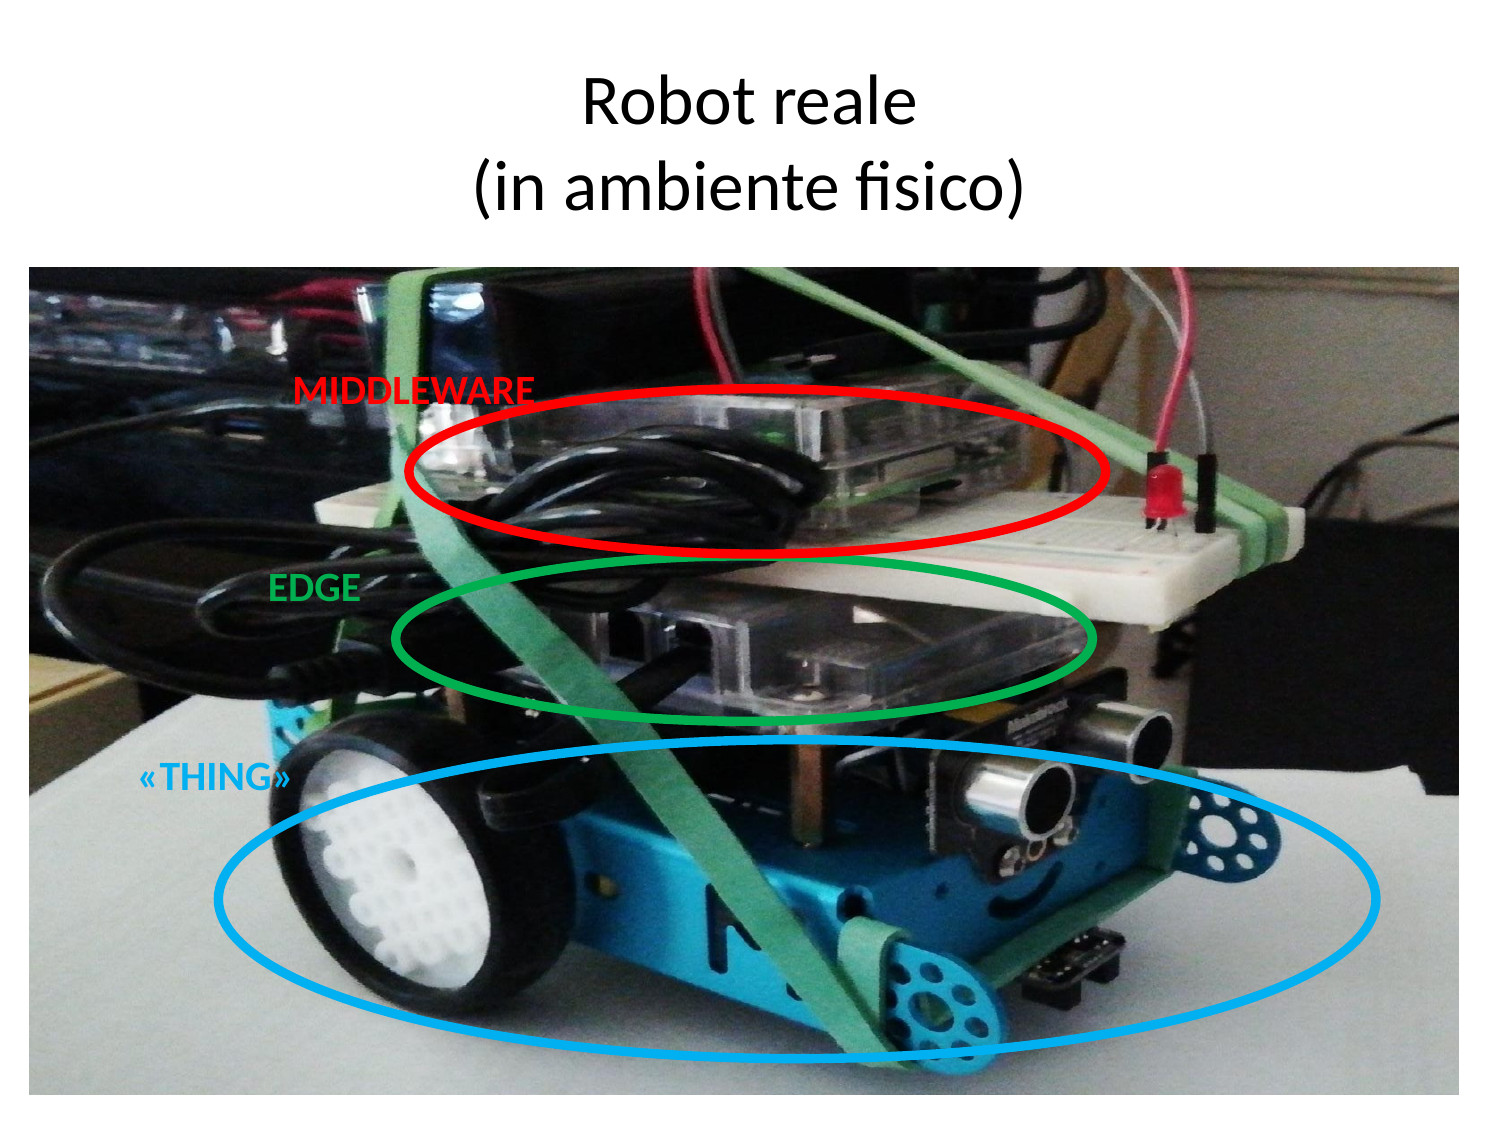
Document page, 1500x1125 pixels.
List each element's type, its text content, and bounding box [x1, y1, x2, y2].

title Robot reale (in ambiente fisico) [75, 45, 1425, 233]
picture [29, 266, 1459, 1096]
